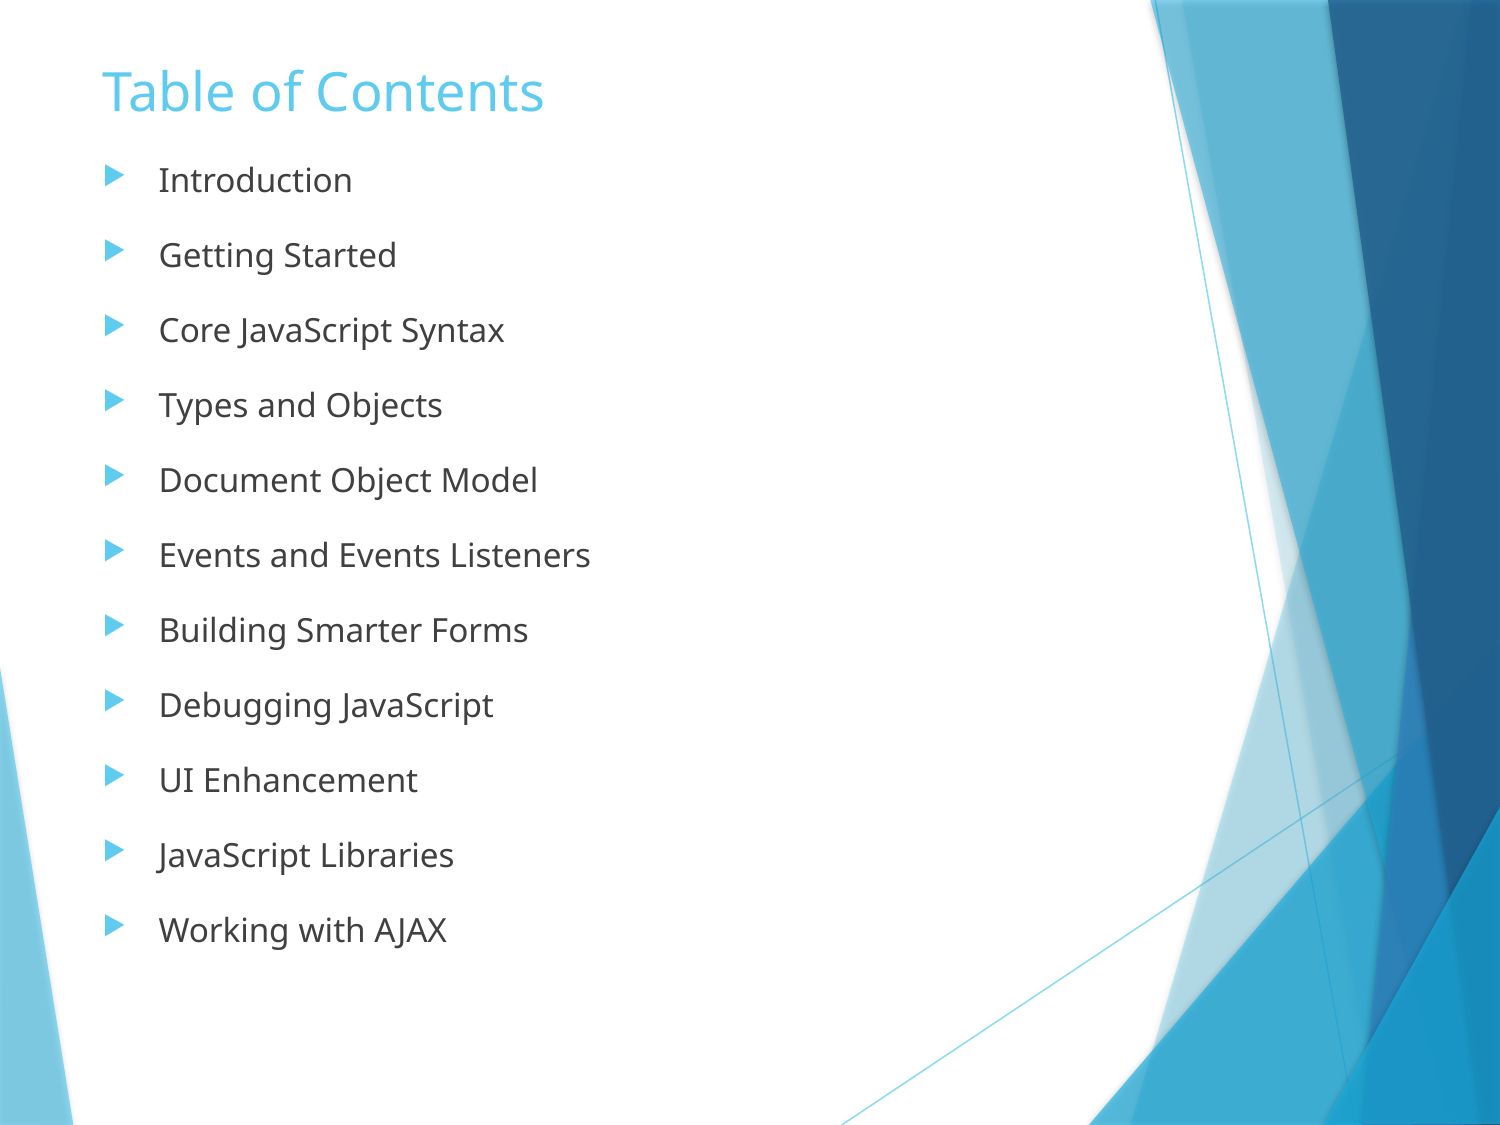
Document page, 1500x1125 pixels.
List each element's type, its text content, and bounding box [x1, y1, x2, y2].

list Introduction Getting Started Core JavaScript Syntax Types and Objects Document Object Model Events and Events Listeners Building Smarter Forms Debugging JavaScript UI Enhancement JavaScript Libraries Working with AJAX [87, 162, 1475, 1038]
title Table of Contents [87, 50, 1475, 162]
